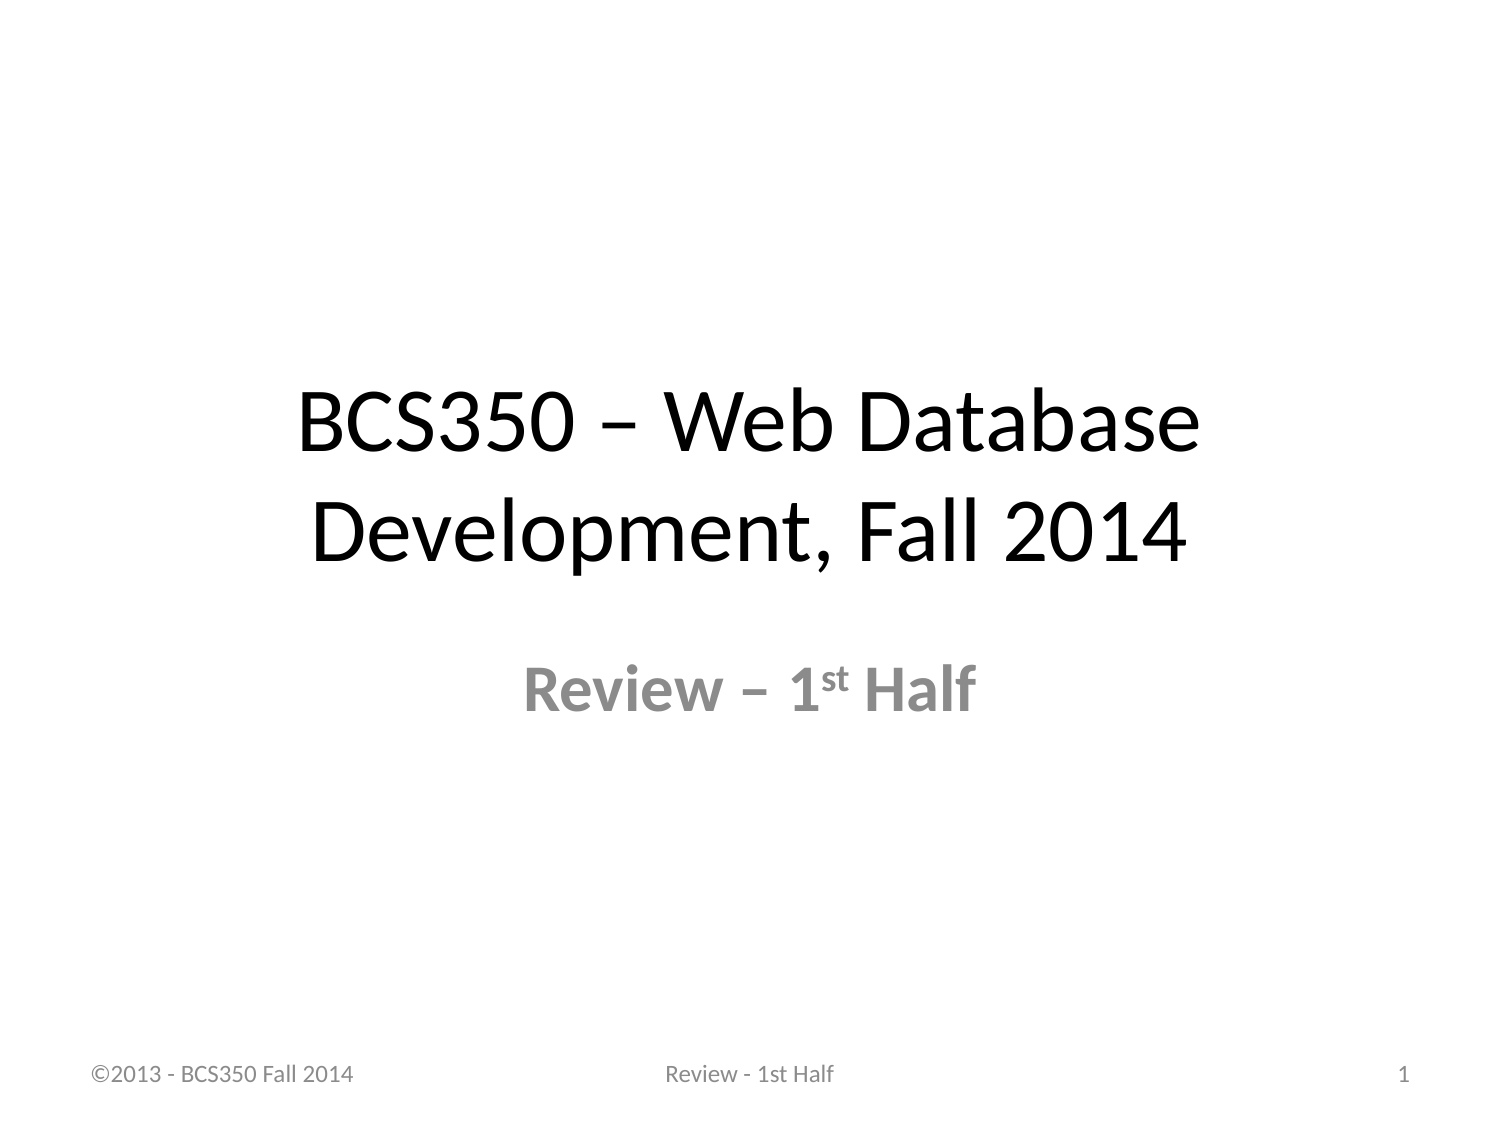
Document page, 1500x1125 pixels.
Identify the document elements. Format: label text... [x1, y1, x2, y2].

title BCS350 – Web Database Development, Fall 2014 [112, 349, 1388, 591]
footer Review - 1st Half [512, 1042, 988, 1103]
slide_number 1 [1074, 1042, 1425, 1103]
subtitle Review – 1st Half [225, 637, 1275, 925]
slide_number ©2013 - BCS350 Fall 2014 [75, 1042, 425, 1103]
